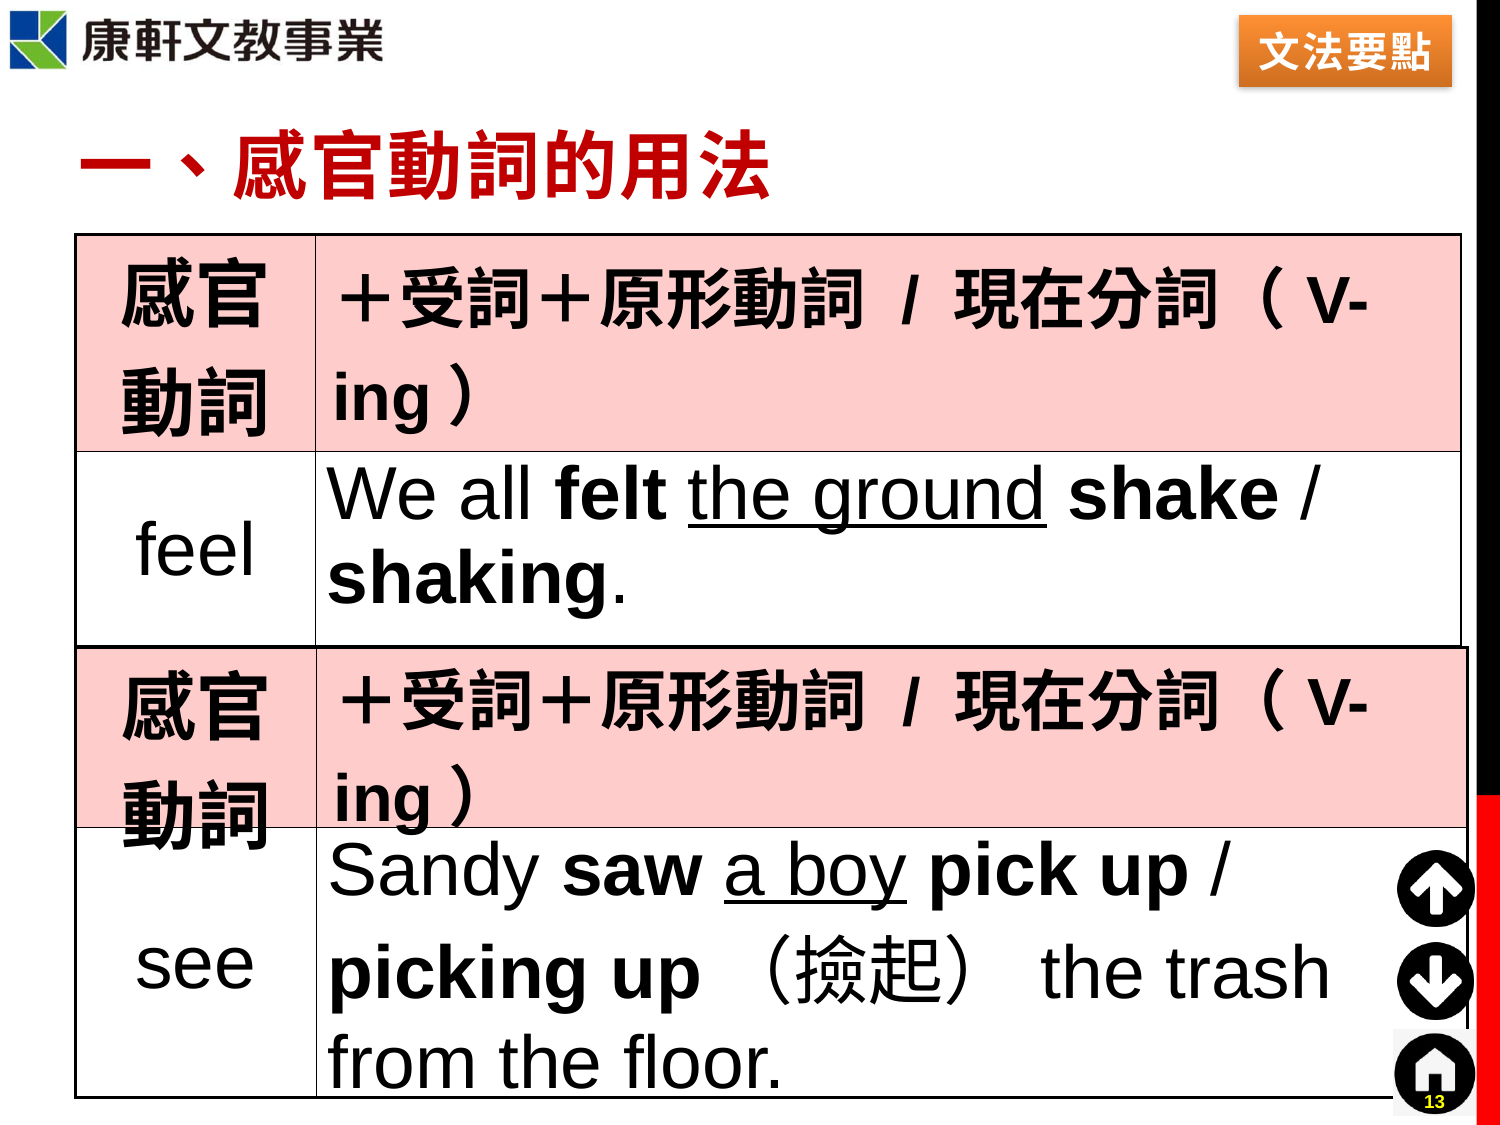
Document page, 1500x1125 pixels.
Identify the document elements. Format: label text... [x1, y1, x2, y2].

picture [1393, 1029, 1476, 1116]
table_header 感官 動詞 [77, 236, 315, 451]
table_cell We all felt the ground shake / shaking. [316, 452, 1460, 645]
table_cell feel [77, 452, 315, 645]
picture [8, 9, 387, 70]
table_cell Sandy saw a boy pick up / picking up（撿起）the trash from the floor. [317, 828, 1466, 1096]
text_box 一、感官動詞的用法 [63, 111, 825, 217]
text_box 文法要點 [1239, 15, 1452, 87]
table_header ＋受詞＋原形動詞 / 現在分詞（V-ing） [316, 236, 1460, 451]
table_header ＋受詞＋原形動詞 / 現在分詞（V-ing） [317, 649, 1466, 827]
table_header 感官 動詞 [77, 649, 316, 827]
table_cell see [77, 828, 316, 1096]
picture [1397, 850, 1475, 928]
picture [1396, 942, 1475, 1020]
